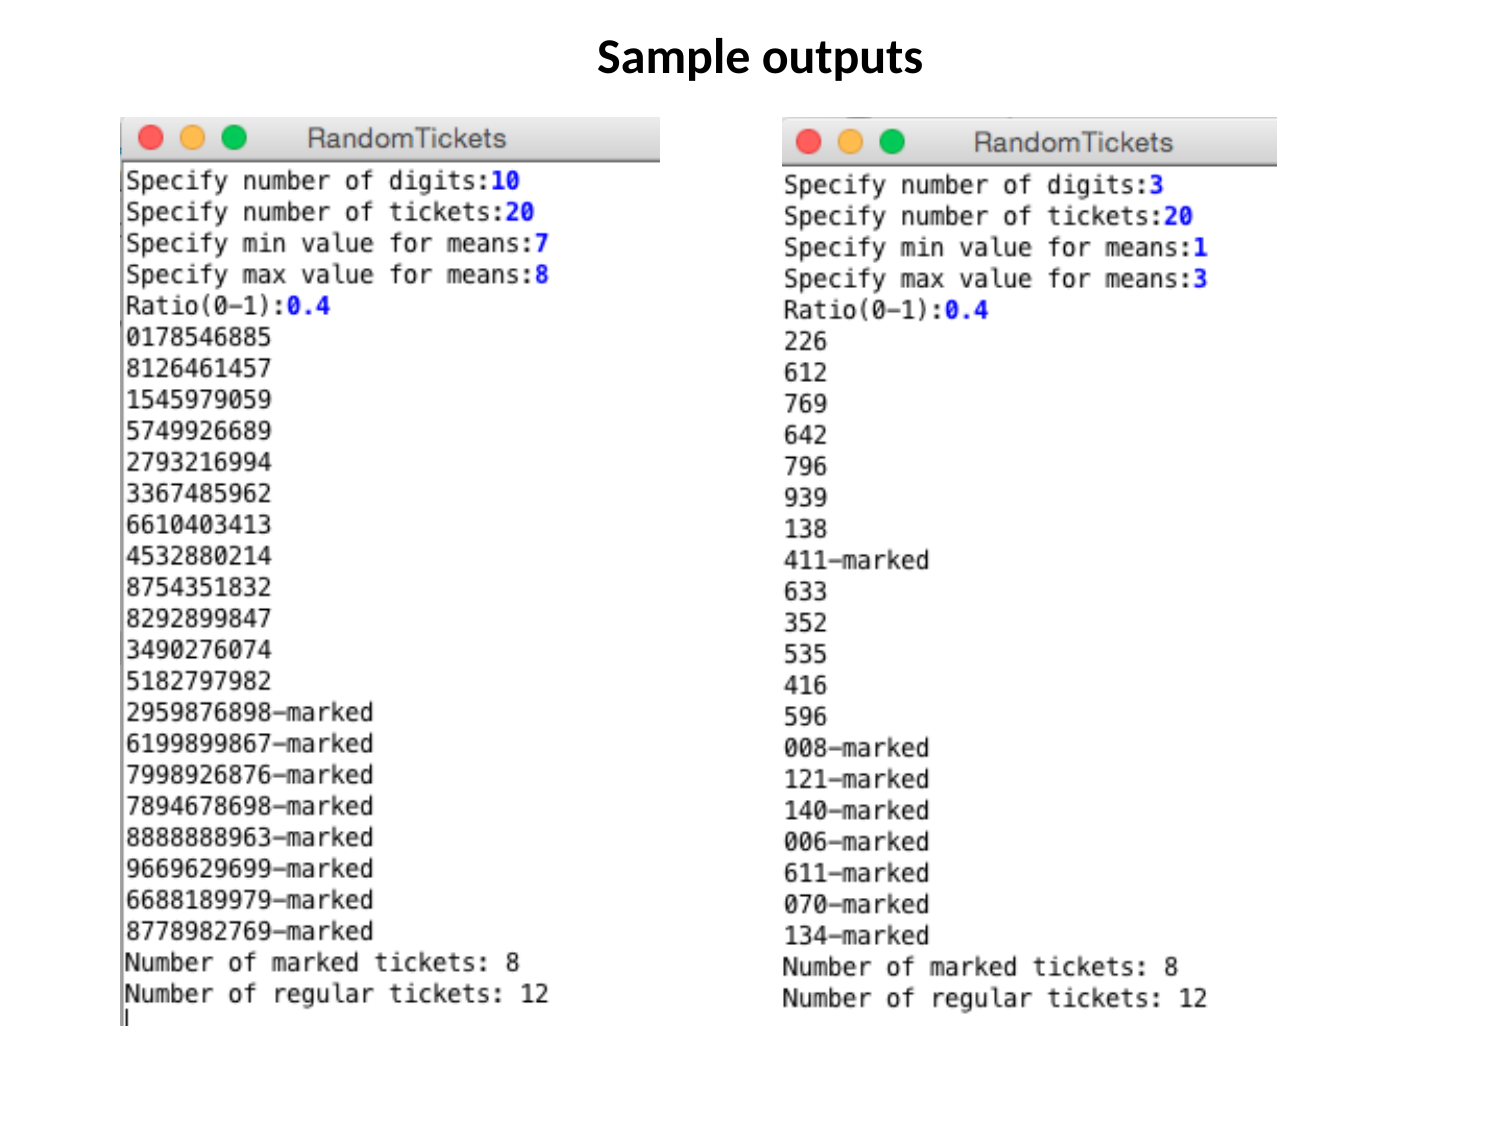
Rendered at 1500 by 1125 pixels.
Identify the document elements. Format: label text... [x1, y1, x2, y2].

picture [119, 117, 661, 1027]
picture [782, 117, 1277, 1043]
text_box Sample outputs [456, 16, 1064, 91]
